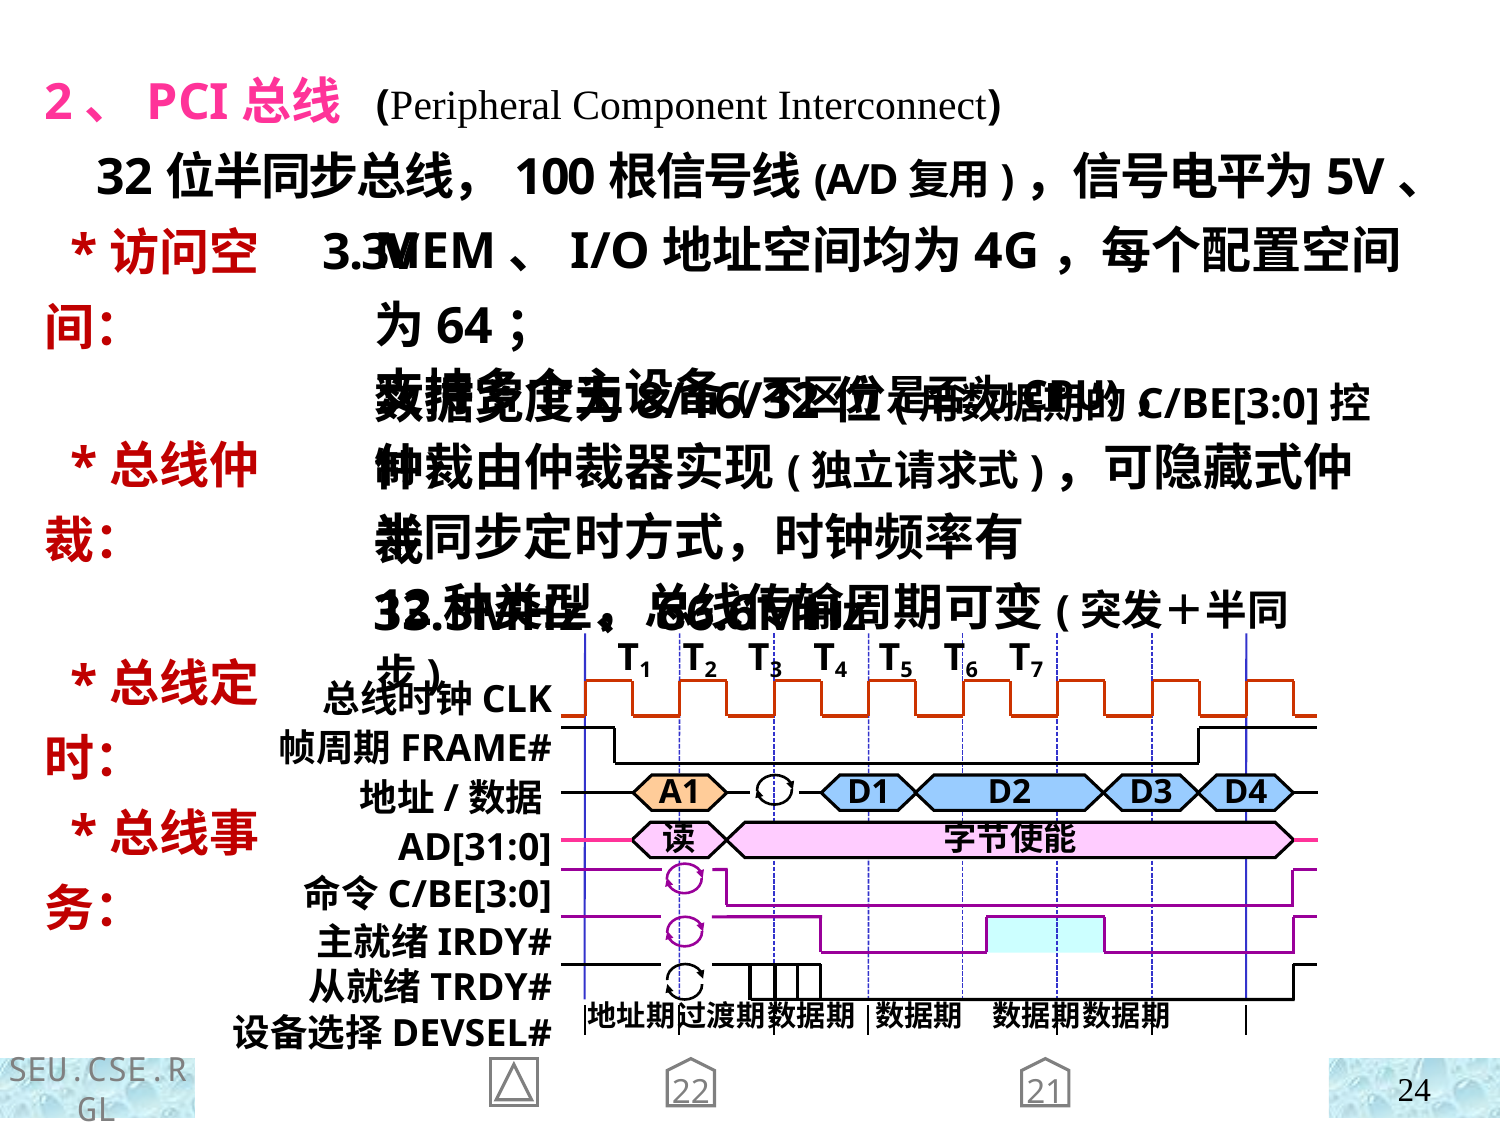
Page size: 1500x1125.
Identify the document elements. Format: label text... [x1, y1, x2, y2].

text_box 22 [667, 1058, 715, 1106]
text_box *访问空间： *总线仲裁： *总线定时： *总线事务： [29, 287, 359, 944]
text_box MEM、I/O地址空间均为4G，每个配置空间为64； 数据宽度为8/16/32位(用数据期的C/BE[3:0]控制) [359, 196, 1435, 483]
text_box 支持多个主设备(不区分是否为CPU)， 仲裁由仲裁器实现(独立请求式)，可隐藏式仲裁 [360, 338, 1400, 483]
text_box 2、PCI总线 (Peripheral Component Interconnect) 32位半同步总线，100根信号线(A/D复用)，信号电平为5V、3.3V [29, 46, 1471, 287]
text_box 21 [1021, 1058, 1069, 1106]
text_box 11 [0, 1058, 195, 1118]
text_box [218, 633, 1319, 1036]
slide_number 24 [1328, 1058, 1500, 1118]
text_box [490, 1058, 538, 1106]
text_box 12种类型，总线传输周期可变(突发＋半同步) [360, 552, 1343, 706]
text_box 半同步定时方式，时钟频率有33.3MHz、66.6MHz [359, 483, 1459, 649]
